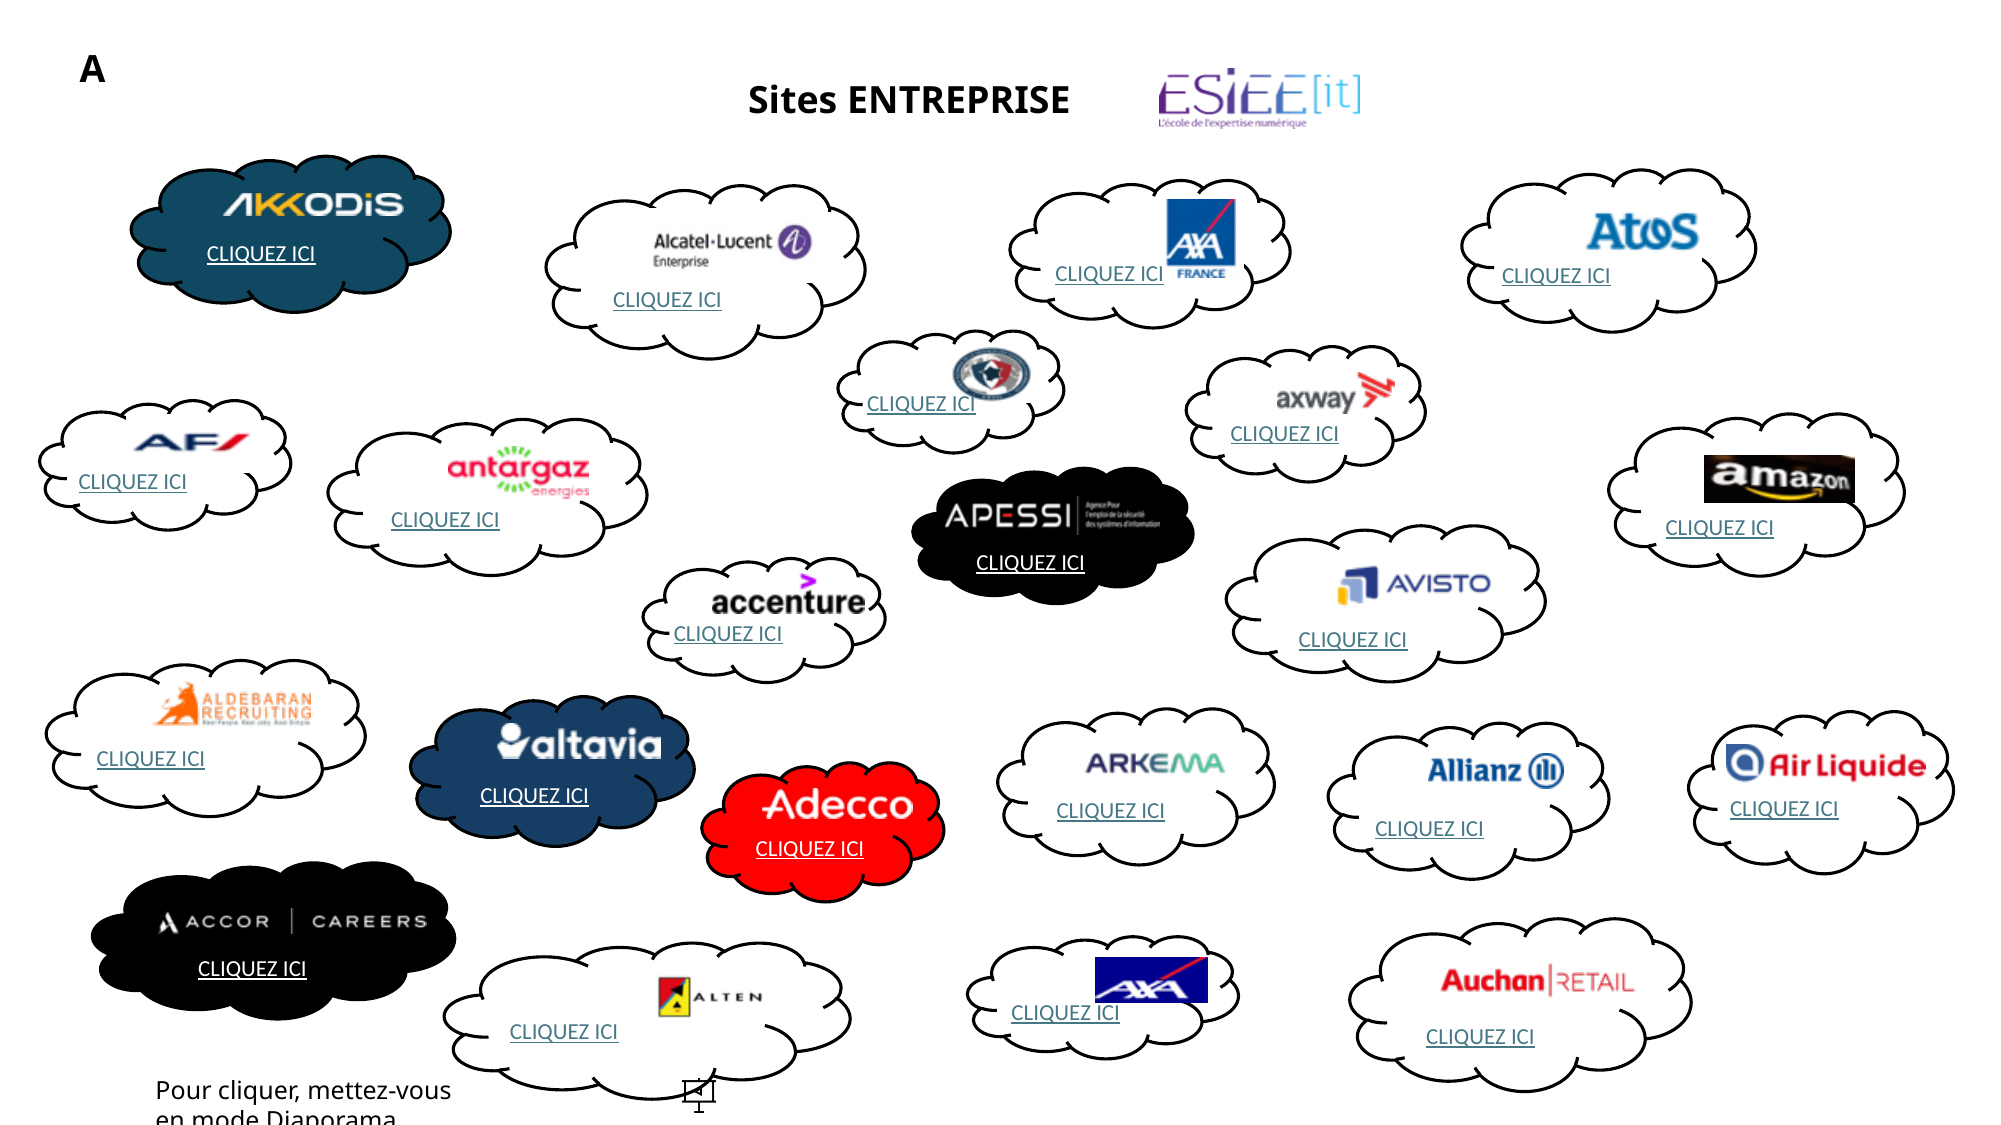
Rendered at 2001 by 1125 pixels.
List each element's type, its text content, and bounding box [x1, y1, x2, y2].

table_header CLIQUEZ ICI [479, 779, 604, 823]
text_box [1184, 345, 1427, 484]
table_header CLIQUEZ ICI [197, 958, 326, 994]
picture [447, 445, 590, 500]
table_header CLIQUEZ ICI [1665, 510, 1793, 556]
table_header CLIQUEZ ICI [612, 282, 733, 329]
picture [151, 680, 312, 726]
text_box [408, 695, 696, 849]
text_box [1326, 721, 1611, 881]
text_box [996, 707, 1277, 867]
picture [1703, 455, 1855, 504]
text_box [1686, 710, 1956, 876]
text_box [90, 861, 457, 1021]
text_box [442, 941, 852, 1098]
table_header CLIQUEZ ICI [1298, 619, 1421, 671]
table_header CLIQUEZ ICI [1010, 996, 1139, 1040]
picture [1063, 735, 1248, 793]
table_header CLIQUEZ ICI [673, 617, 812, 661]
text_box [965, 935, 1241, 1061]
text_box [1224, 524, 1547, 684]
text_box [1348, 917, 1693, 1094]
table_header CLIQUEZ ICI [78, 469, 209, 506]
picture [1424, 947, 1651, 1015]
text_box [129, 154, 452, 314]
picture [223, 193, 404, 217]
picture [1276, 371, 1395, 414]
table_header CLIQUEZ ICI [1501, 258, 1632, 304]
picture [681, 1078, 716, 1114]
text_box [836, 329, 1066, 455]
table_header CLIQUEZ ICI [975, 546, 1106, 590]
text_box Pour cliquer, mettez-vous en mode Diaporama [140, 1066, 679, 1125]
picture [1335, 560, 1494, 613]
table_header CLIQUEZ ICI [390, 499, 526, 551]
picture [762, 788, 914, 819]
table_header CLIQUEZ ICI [96, 741, 221, 787]
text_box Sites ENTREPRISE [733, 68, 1096, 129]
picture [608, 954, 817, 1041]
picture [638, 208, 829, 283]
picture [1428, 753, 1565, 790]
table_header CLIQUEZ ICI [866, 385, 1004, 433]
table_header CLIQUEZ ICI [1425, 1015, 1564, 1070]
picture [496, 722, 662, 760]
text_box [1607, 412, 1906, 578]
text_box [911, 466, 1195, 606]
text_box [44, 658, 367, 819]
text_box [1460, 168, 1758, 334]
picture [1584, 195, 1702, 270]
table_header CLIQUEZ ICI [1056, 788, 1177, 843]
table_header CLIQUEZ ICI [1375, 811, 1506, 856]
text_box [1008, 178, 1292, 330]
text_box [326, 417, 649, 578]
text_box [700, 761, 946, 904]
picture [1158, 67, 1360, 130]
table_header CLIQUEZ ICI [755, 835, 885, 873]
picture [1094, 956, 1209, 1004]
text_box A [59, 37, 126, 98]
picture [126, 414, 259, 474]
table_header CLIQUEZ ICI [1729, 790, 1847, 838]
picture [950, 345, 1035, 403]
text_box [641, 556, 887, 685]
text_box [544, 184, 867, 361]
picture [1726, 744, 1926, 790]
table_header CLIQUEZ ICI [509, 1017, 634, 1058]
picture [711, 572, 865, 615]
picture [157, 908, 428, 935]
picture [1158, 199, 1245, 279]
table_header CLIQUEZ ICI [206, 239, 320, 279]
text_box [37, 399, 293, 532]
table_header CLIQUEZ ICI [1054, 261, 1181, 297]
picture [945, 496, 1161, 535]
table_header CLIQUEZ ICI [1230, 411, 1342, 466]
